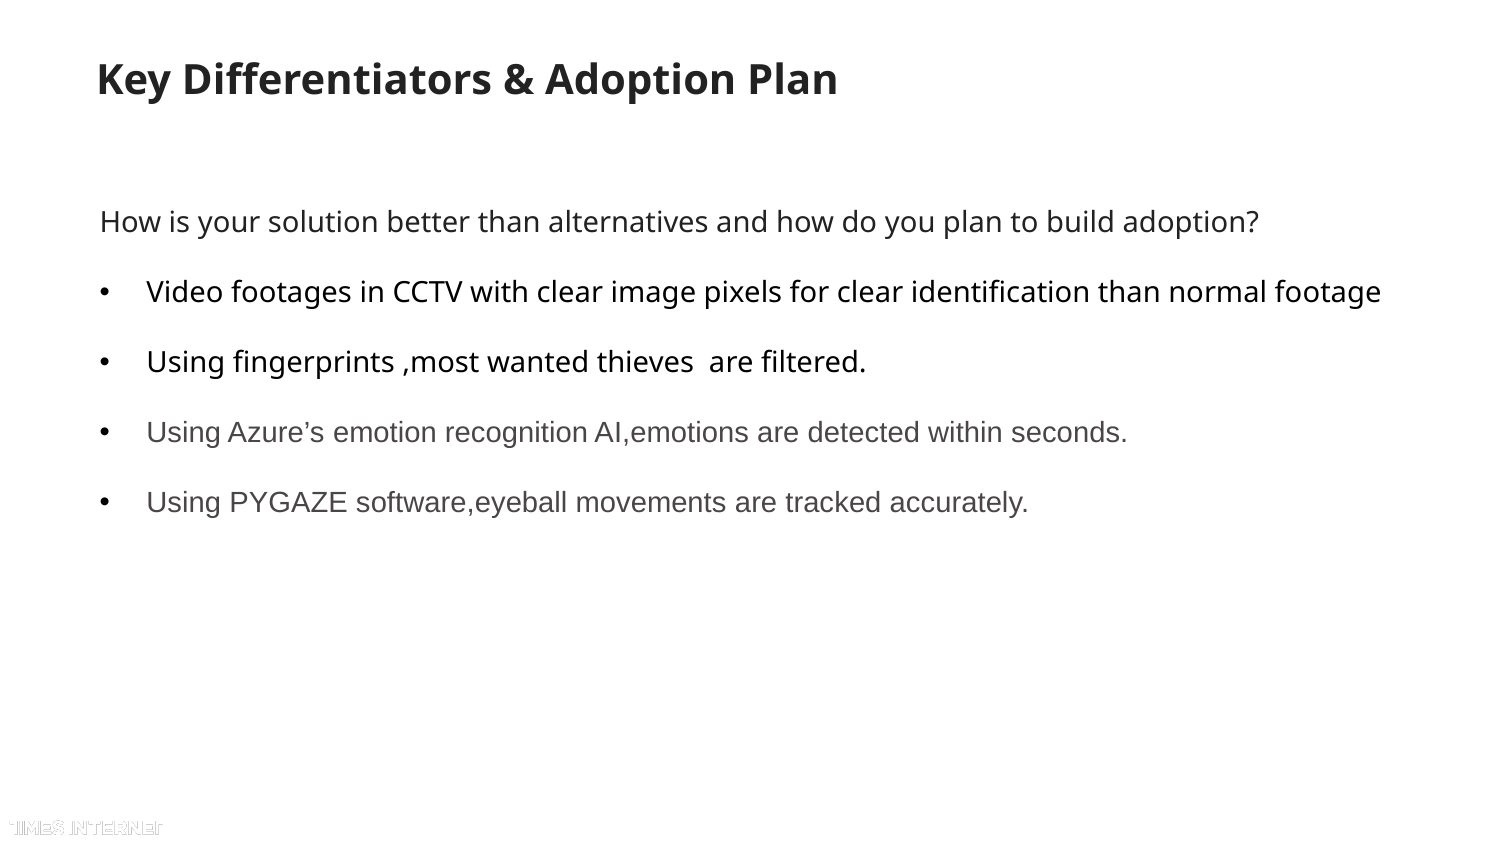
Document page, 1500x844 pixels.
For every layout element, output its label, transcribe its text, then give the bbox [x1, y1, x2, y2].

title Key Differentiators & Adoption Plan [81, 37, 1440, 133]
text_box How is your solution better than alternatives and how do you plan to build adoption? Video footages in CCTV with clear image pixels for clear identification than normal footage Using fingerprints ,most wanted thieves are filtered. Using Azure’s emotion recognition AI,emotions are detected within seconds. Using PYGAZE software,eyeball movements are tracked accurately. [84, 188, 1436, 749]
picture [8, 818, 164, 837]
